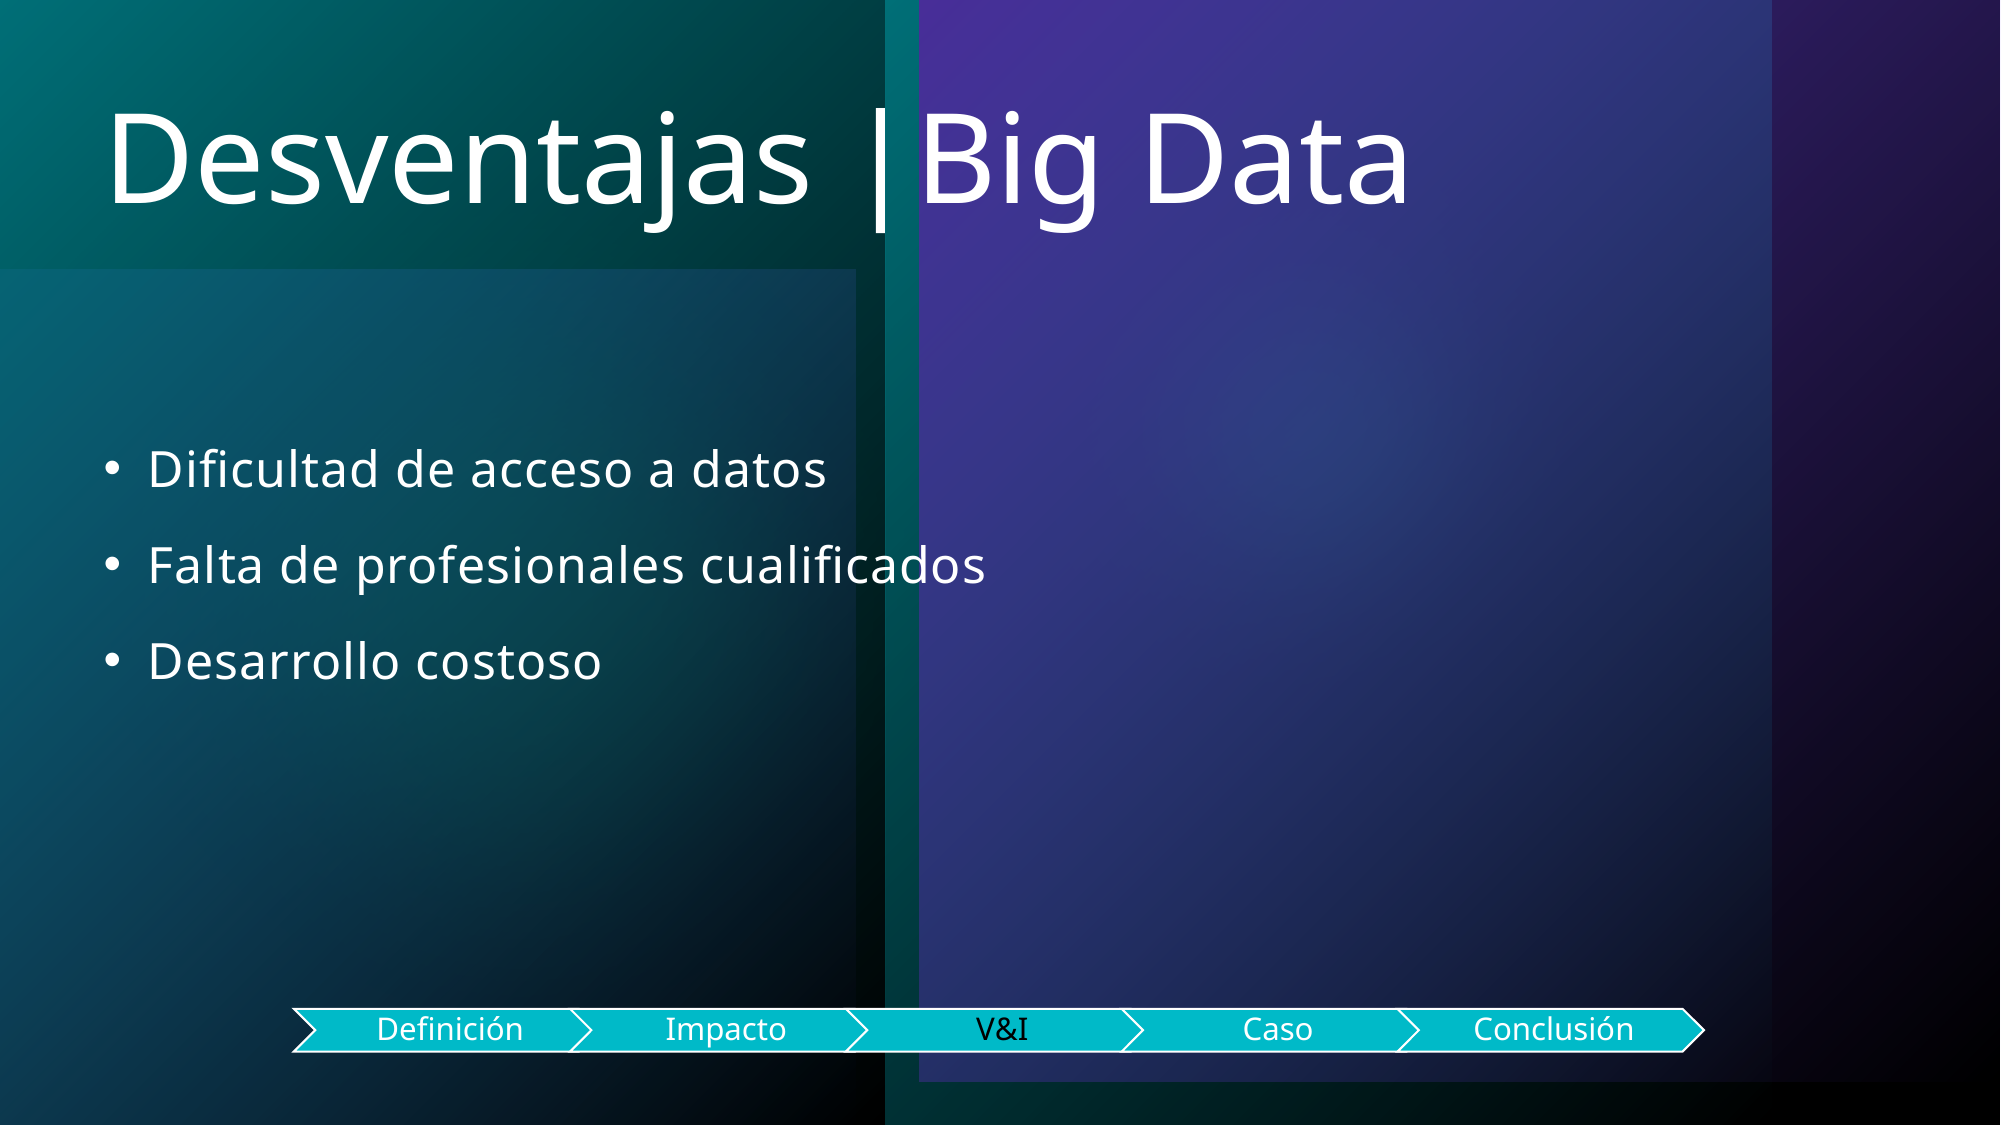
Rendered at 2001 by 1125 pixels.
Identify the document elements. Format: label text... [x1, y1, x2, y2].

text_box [293, 1008, 1705, 1052]
title Desventajas |Big Data [88, 88, 1910, 386]
list Dificultad de acceso a datos Falta de profesionales cualificados Desarrollo costoso [88, 414, 1910, 1035]
